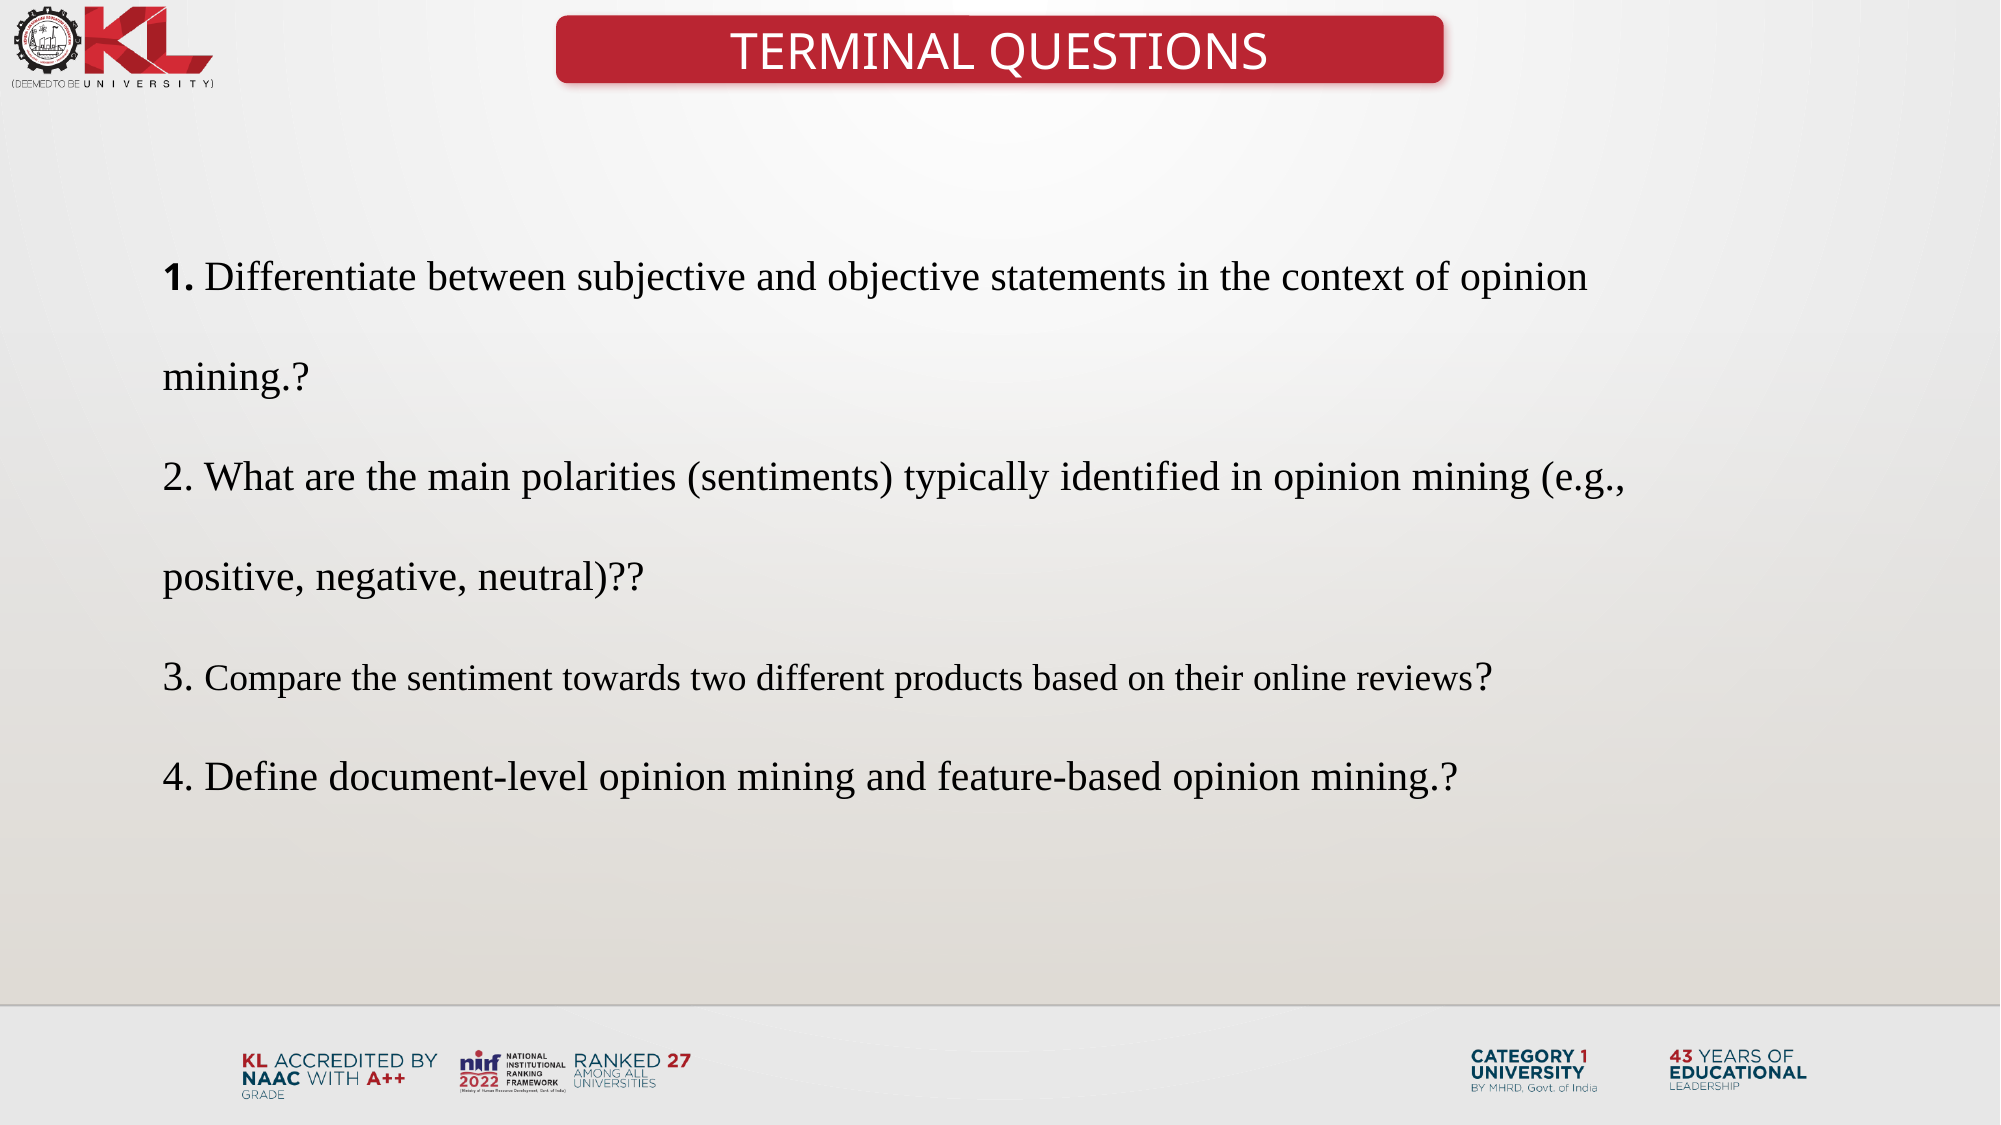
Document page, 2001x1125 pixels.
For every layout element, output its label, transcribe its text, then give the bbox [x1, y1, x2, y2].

picture [12, 5, 213, 88]
text_box TERMINAL QUESTIONS [555, 14, 1445, 85]
text_box 1. Differentiate between subjective and objective statements in the context of opinion mining.? 2. What are the main polarities (sentiments) typically identified in opinion mining (e.g., positive, negative, neutral)?? 3. Compare the sentiment towards two different products based on their online reviews? 4. Define document-level opinion mining and feature-based opinion mining.? [147, 191, 1724, 807]
picture [1447, 1045, 1814, 1101]
picture [238, 1045, 716, 1103]
